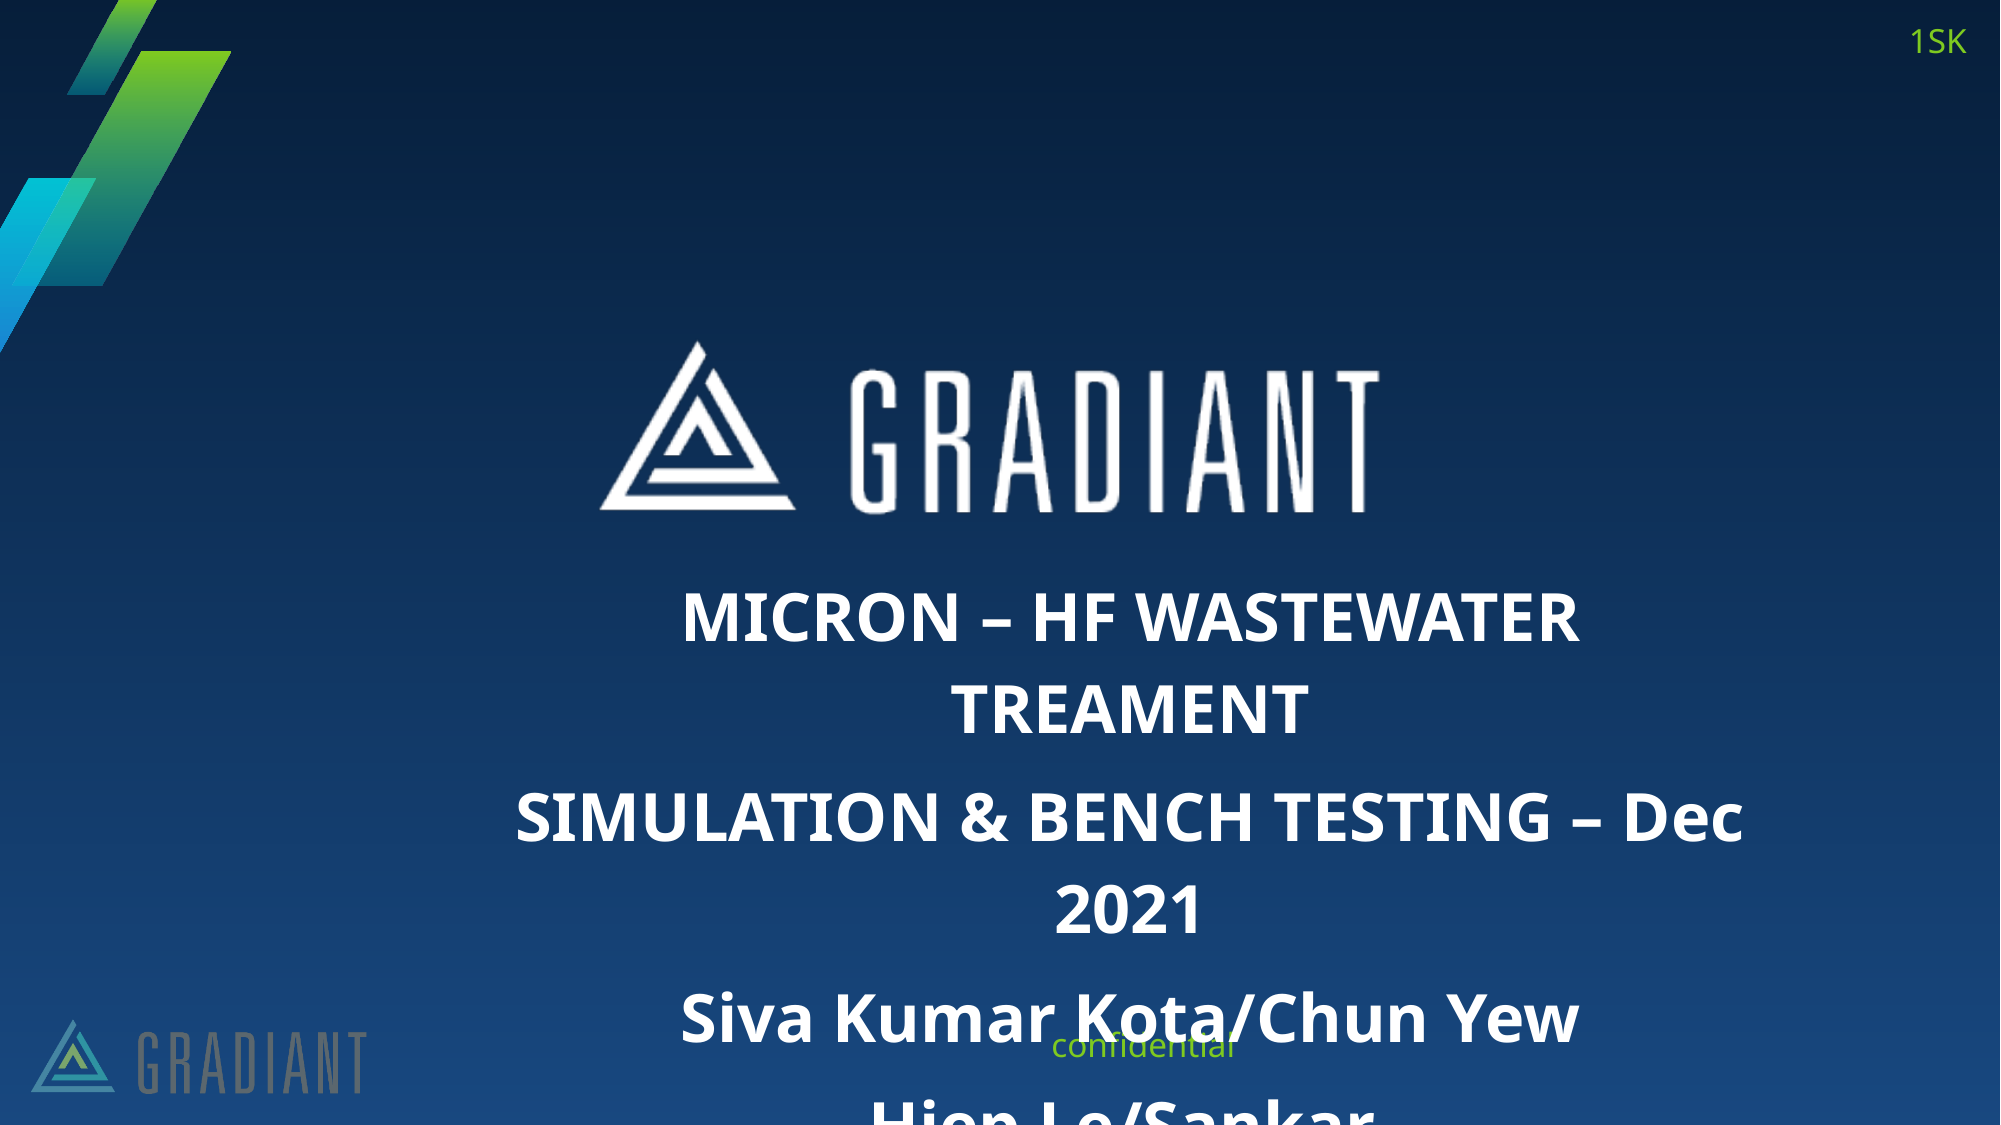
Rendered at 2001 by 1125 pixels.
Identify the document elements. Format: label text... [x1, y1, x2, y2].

text_box MICRON – HF WASTEWATER TREAMENT SIMULATION & BENCH TESTING – Dec 2021 Siva Kumar Kota/Chun Yew Hiep Le/Sankar Part 6 [487, 562, 1752, 692]
picture [588, 333, 1402, 530]
slide_number 1 [1871, 0, 1967, 87]
picture [0, 920, 475, 1125]
